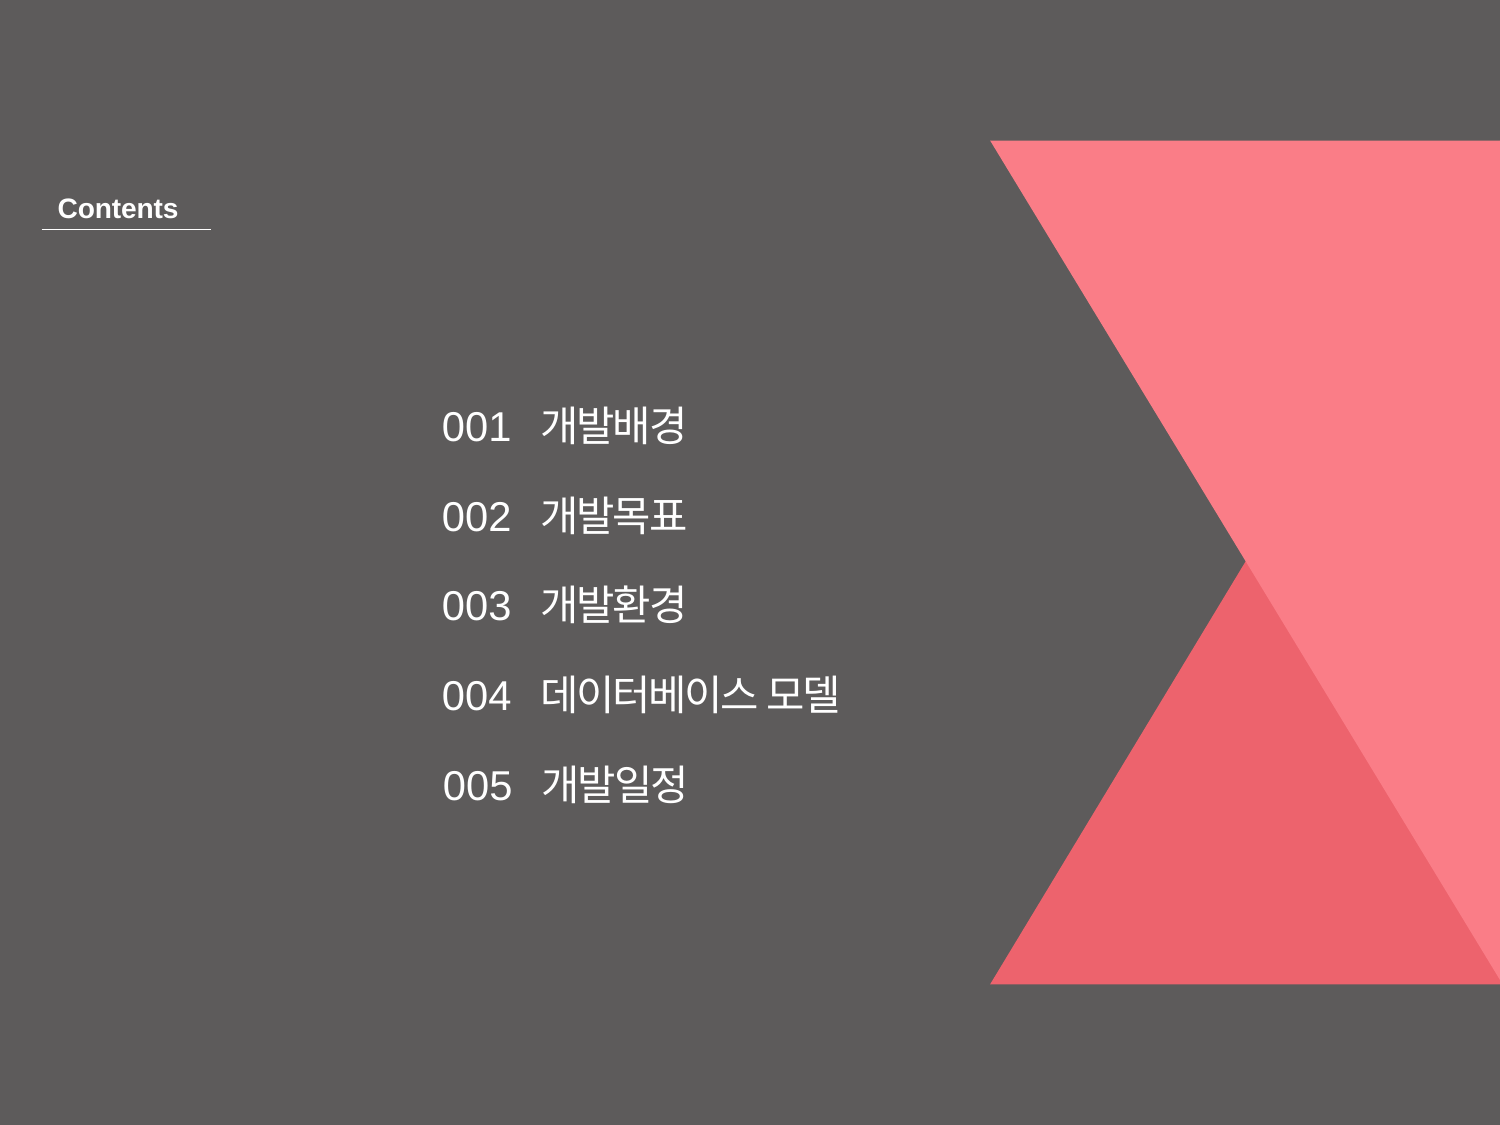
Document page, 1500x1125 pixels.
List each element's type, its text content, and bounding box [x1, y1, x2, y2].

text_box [426, 571, 702, 638]
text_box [426, 392, 702, 458]
text_box [988, 139, 1500, 982]
text_box Contents [42, 183, 194, 229]
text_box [426, 661, 855, 728]
text_box [988, 562, 1500, 986]
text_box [426, 481, 702, 548]
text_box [427, 751, 703, 817]
